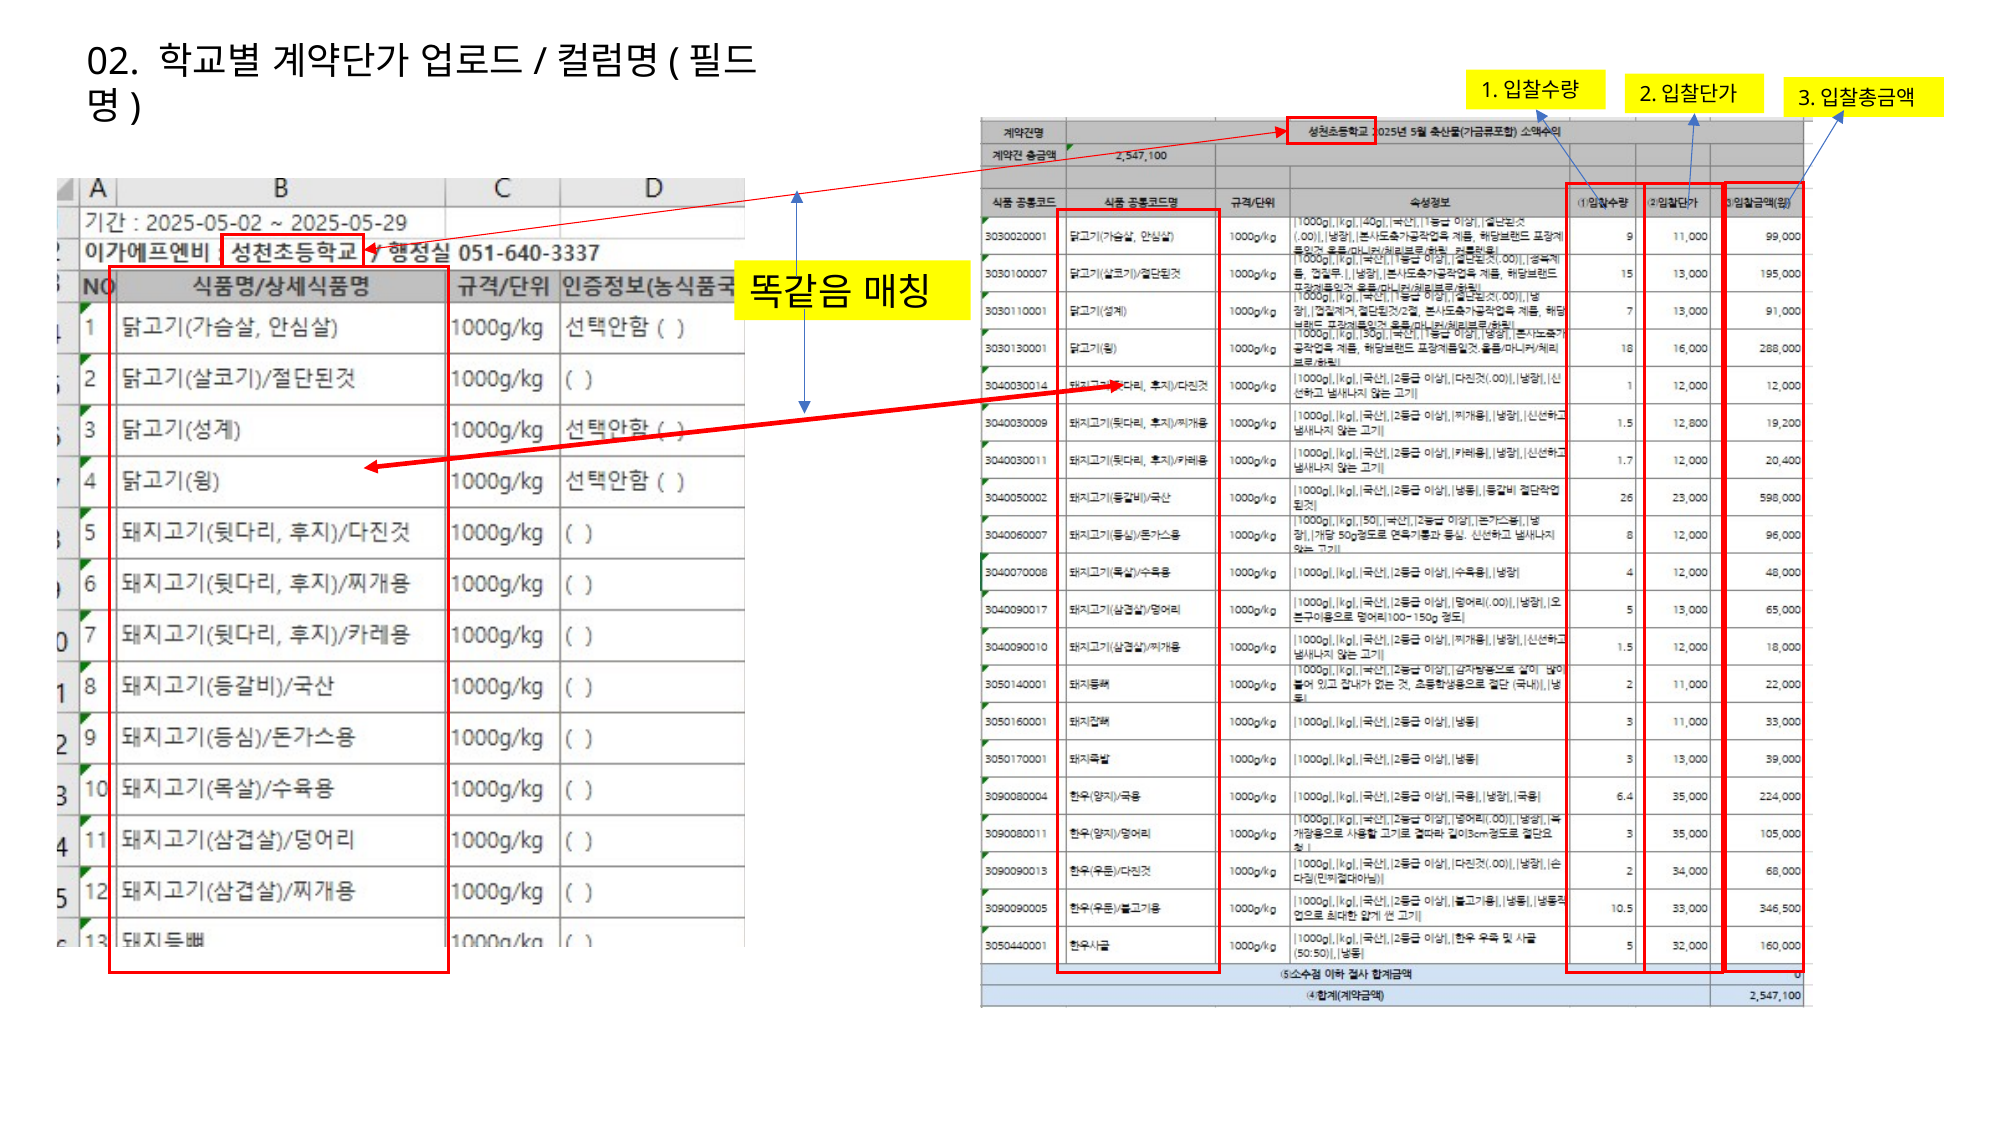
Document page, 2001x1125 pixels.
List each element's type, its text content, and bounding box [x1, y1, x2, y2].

picture [980, 117, 1813, 1008]
text_box 똑같음 매칭 [745, 260, 971, 321]
picture [56, 178, 745, 947]
text_box [108, 947, 449, 974]
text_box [1535, 110, 1606, 210]
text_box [363, 384, 1125, 469]
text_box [1783, 110, 1844, 210]
text_box 1.입찰수량 [1466, 69, 1606, 110]
text_box 02. 학교별 계약단가 업로드/컬럼명(필드명) [71, 29, 825, 134]
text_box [1687, 113, 1695, 210]
text_box 2.입찰단가 [1624, 73, 1765, 114]
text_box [363, 130, 1288, 250]
text_box 3.입찰총금액 [1783, 77, 1944, 117]
